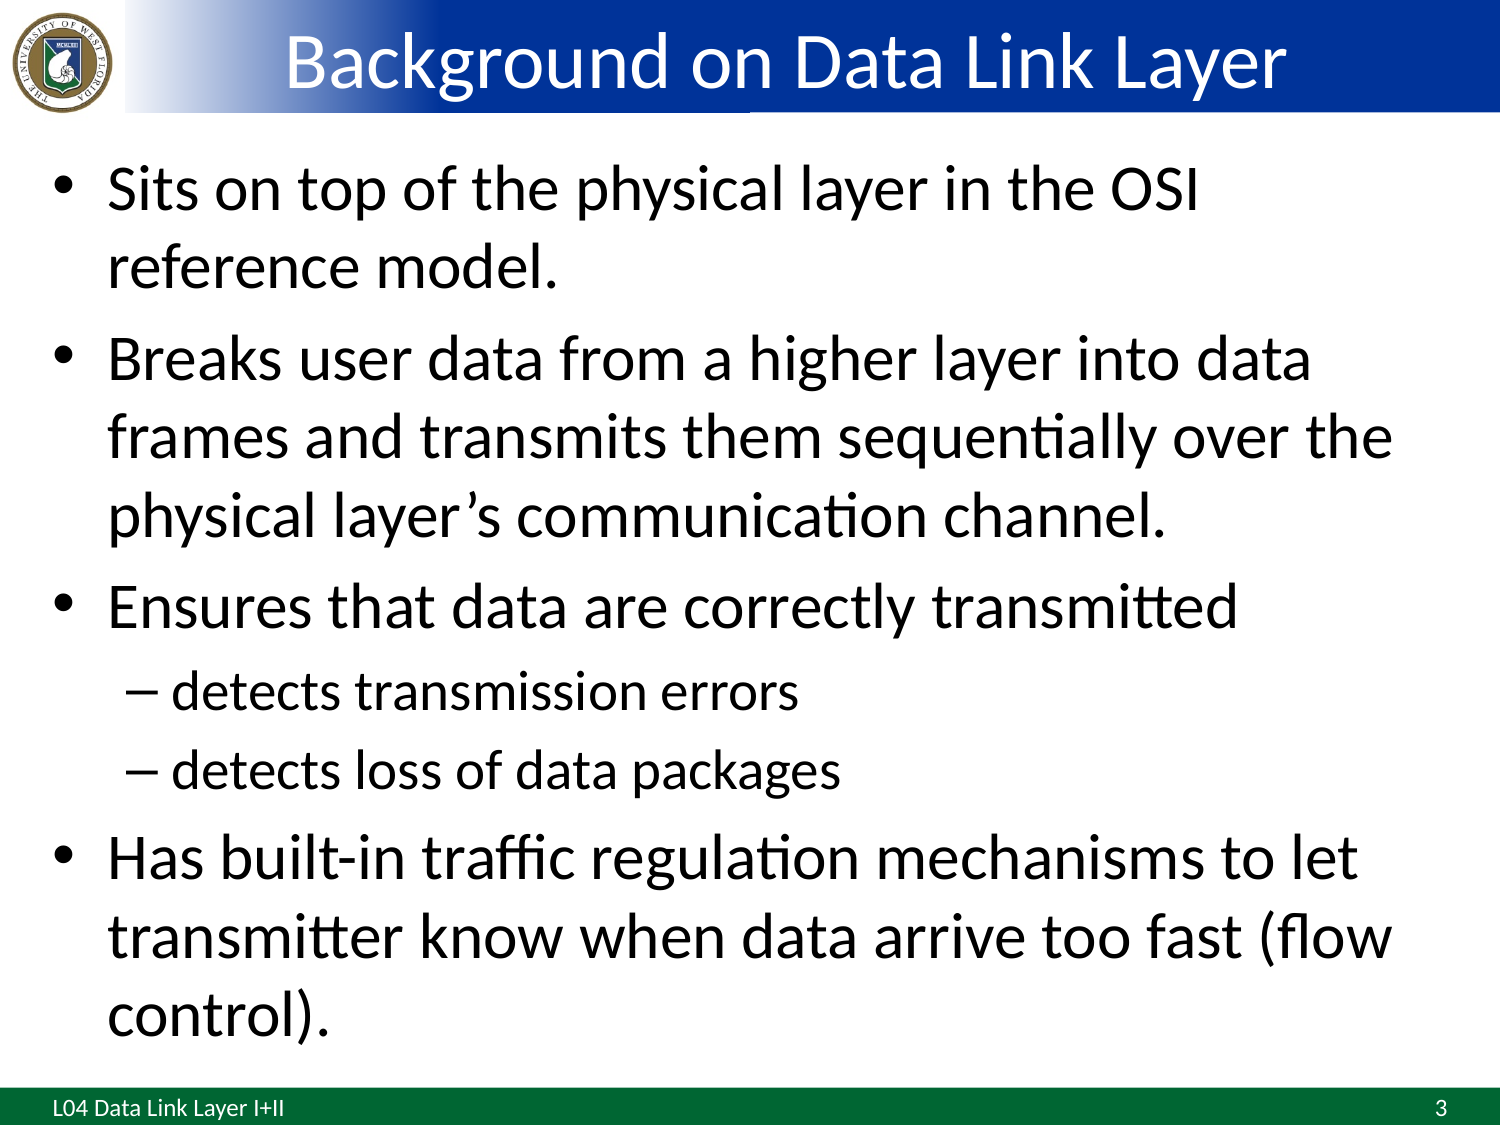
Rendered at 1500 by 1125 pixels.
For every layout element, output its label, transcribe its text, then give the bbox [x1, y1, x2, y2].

list Sits on top of the physical layer in the OSI reference model. Breaks user data from a higher layer into data frames and transmits them sequentially over the physical layer’s communication channel. Ensures that data are correctly transmitted detects transmission errors detects loss of data packages Has built-in traffic regulation mechanisms to let transmitter know when data arrive too fast (flow control). [37, 137, 1463, 1063]
picture [0, 0, 125, 125]
slide_number L04 Data Link Layer I+II [37, 1088, 415, 1125]
slide_number 3 [1112, 1087, 1463, 1125]
title Background on Data Link Layer [112, 0, 1463, 113]
